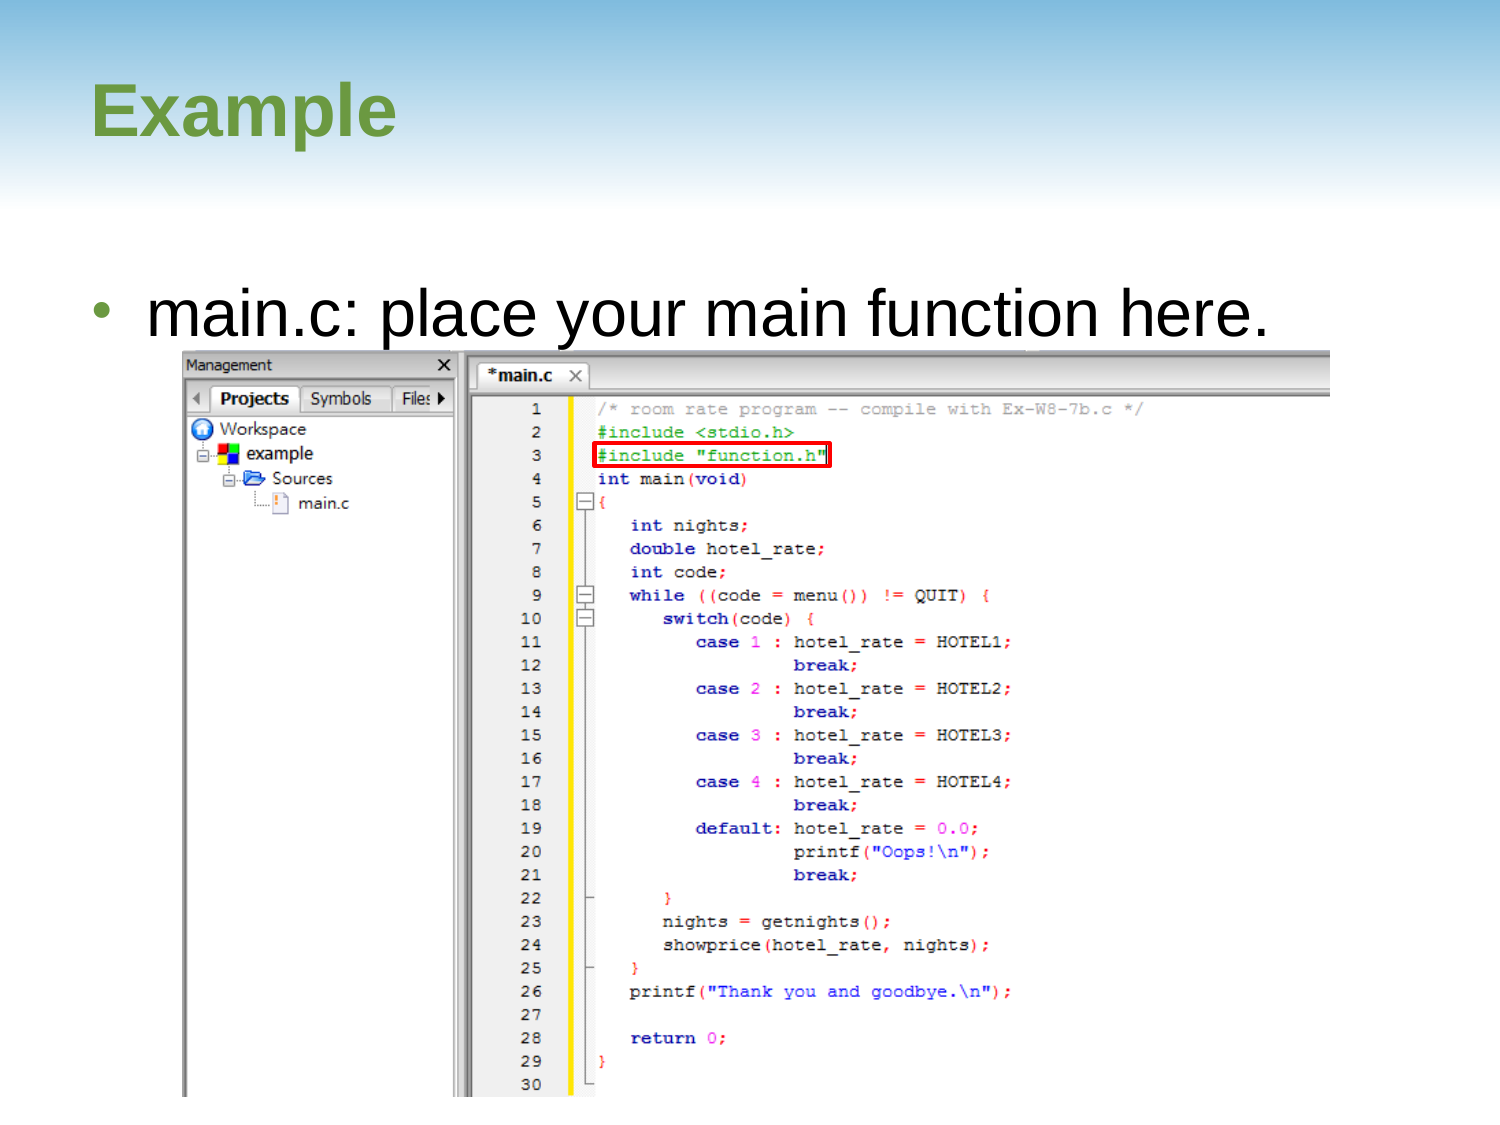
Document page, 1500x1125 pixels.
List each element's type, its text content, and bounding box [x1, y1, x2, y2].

list main.c: place your main function here. [75, 262, 1438, 938]
picture [182, 350, 1330, 1097]
title Example [75, 12, 1438, 200]
